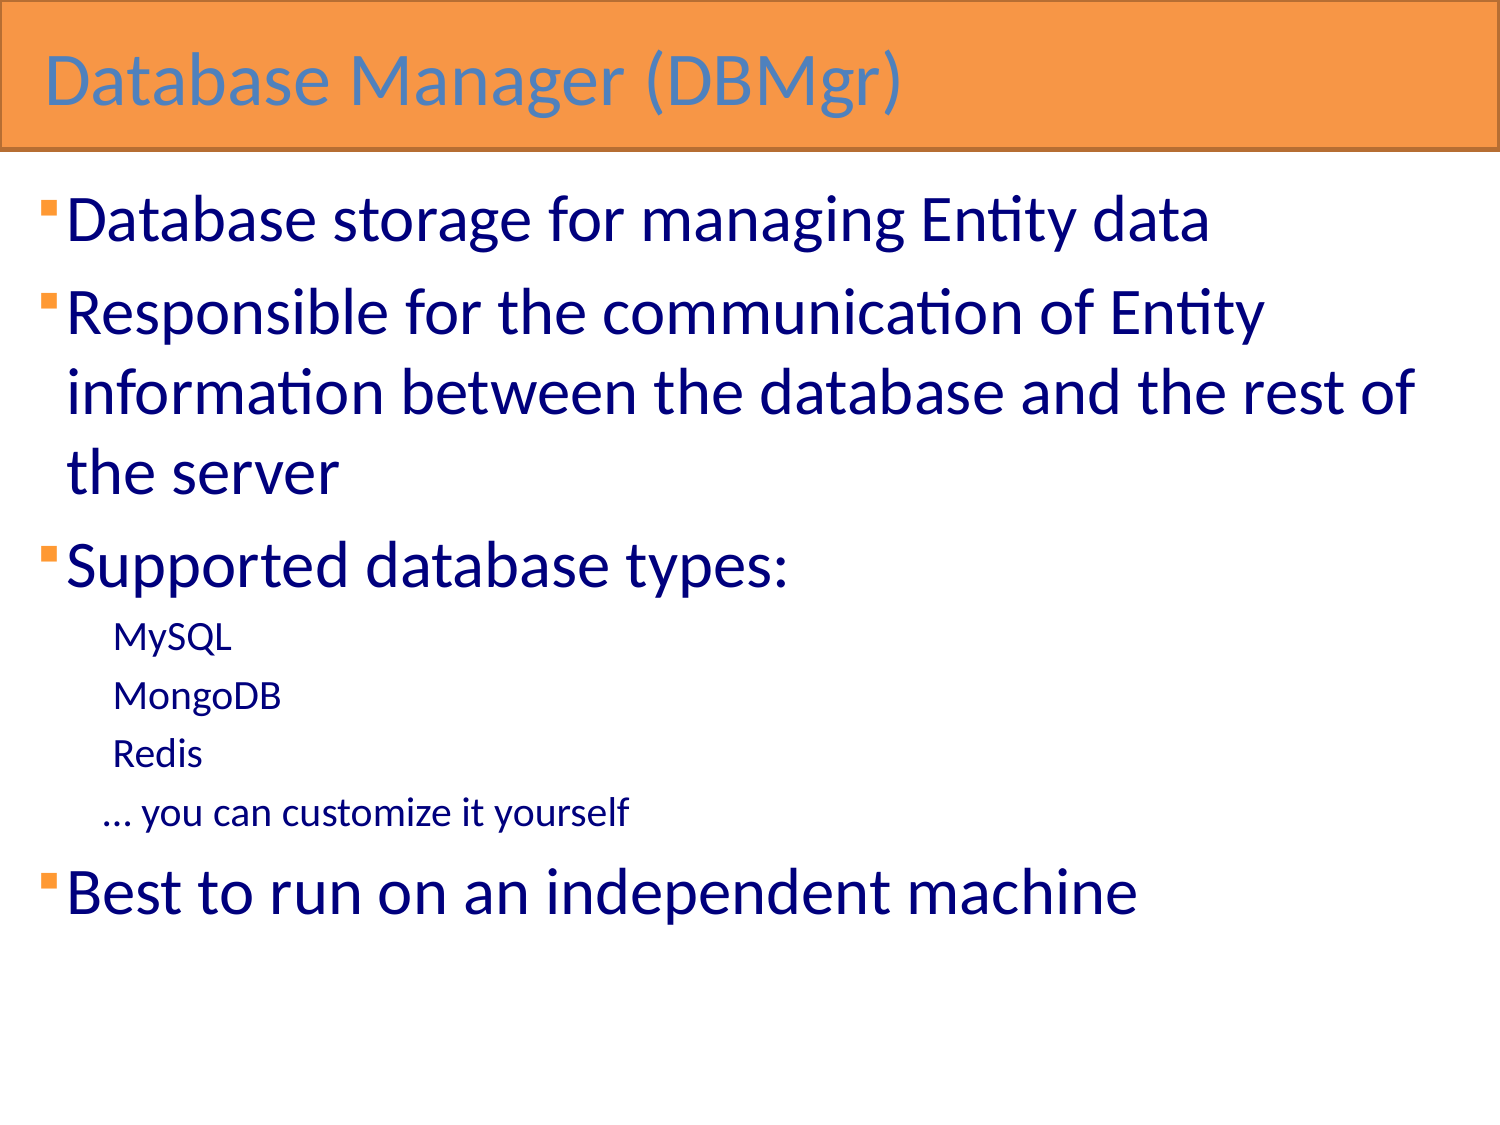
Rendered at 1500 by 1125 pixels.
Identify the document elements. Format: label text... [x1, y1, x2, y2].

text_box [0, 0, 1500, 150]
text_box Database storage for managing Entity data Responsible for the communication of Entity information between the database and the rest of the server Supported database types: MySQL MongoDB Redis … you can customize it yourself Best to run on an independent machine [27, 172, 1463, 1066]
text_box Database Manager (DBMgr) [29, 21, 1187, 128]
